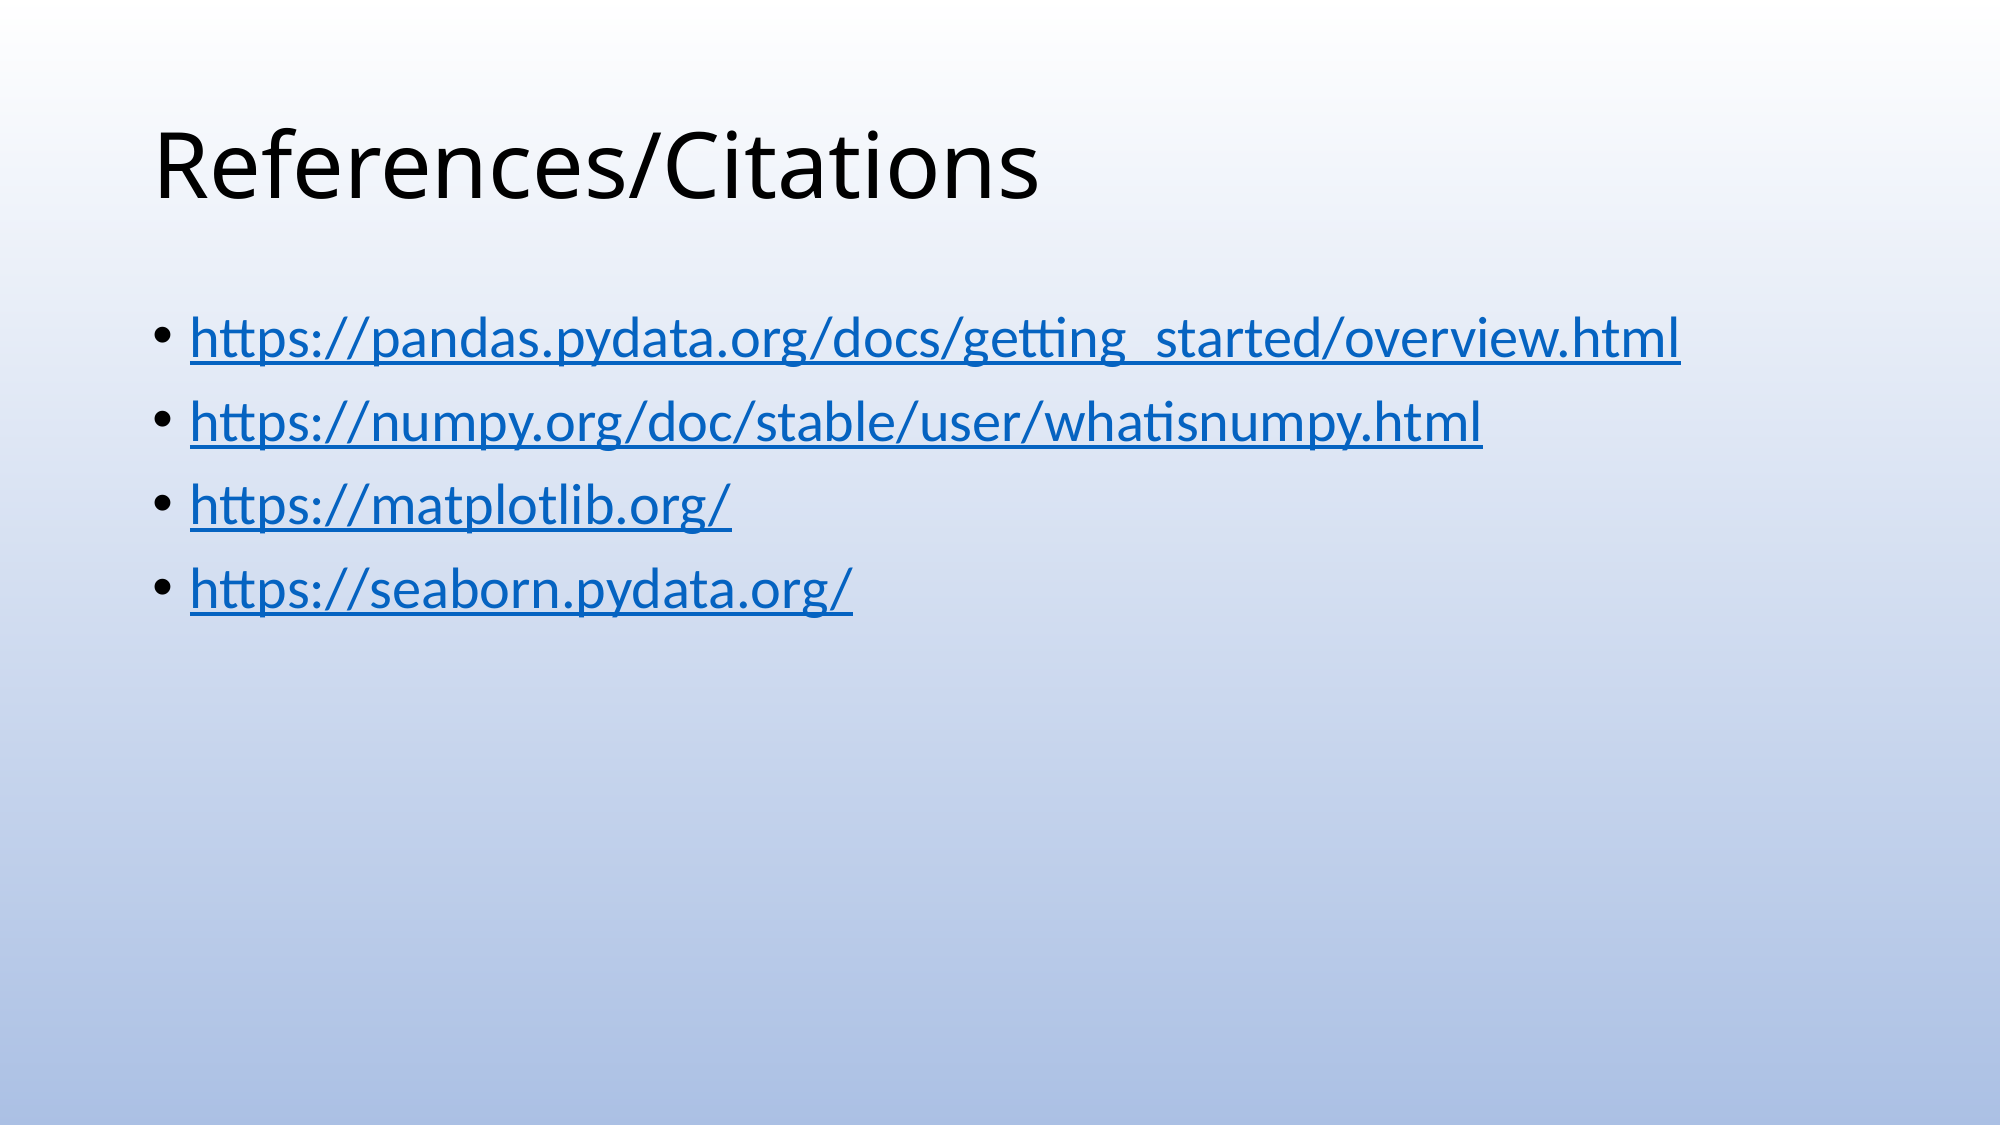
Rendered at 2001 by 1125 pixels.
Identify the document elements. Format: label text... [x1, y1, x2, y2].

list https://pandas.pydata.org/docs/getting_started/overview.html https://numpy.org/doc/stable/user/whatisnumpy.html https://matplotlib.org/ https://seaborn.pydata.org/ [137, 299, 1863, 1014]
title References/Citations [137, 59, 1863, 278]
